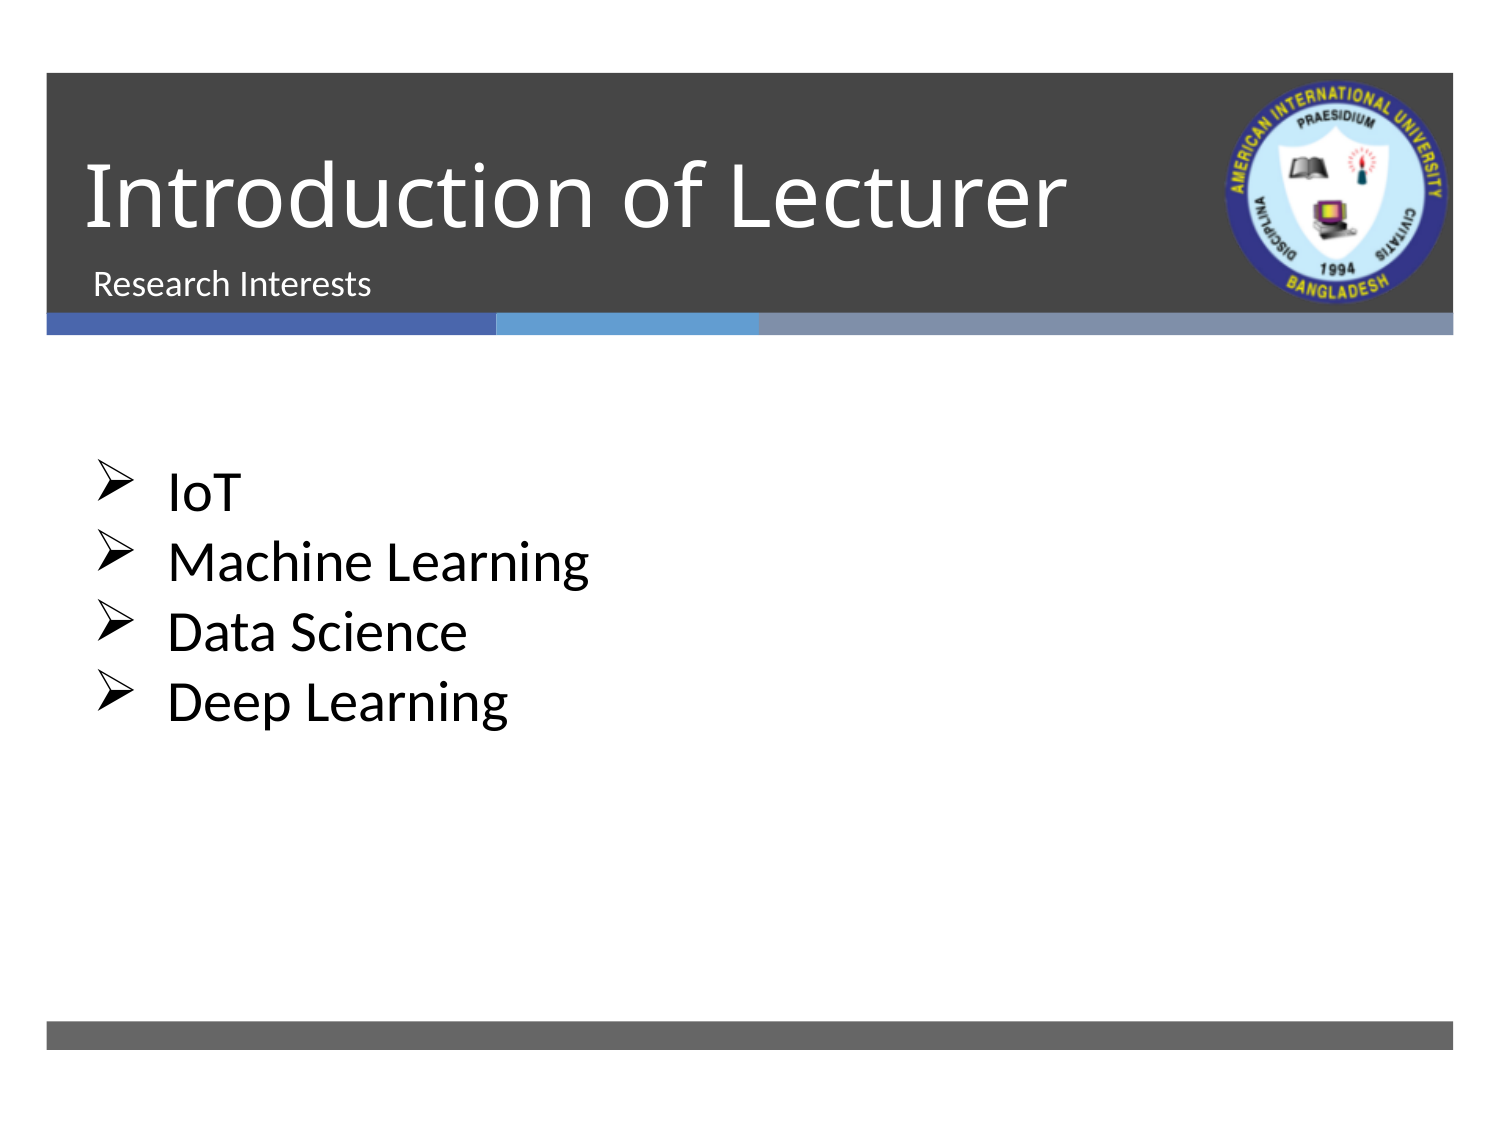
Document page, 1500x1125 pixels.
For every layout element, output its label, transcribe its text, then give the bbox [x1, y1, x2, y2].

picture [1351, 75, 1454, 310]
title Introduction of Lecturer [69, 73, 1351, 253]
text_box IoT Machine Learning Data Science Deep Learning [78, 445, 1360, 741]
subtitle Research Interests [78, 251, 1351, 331]
